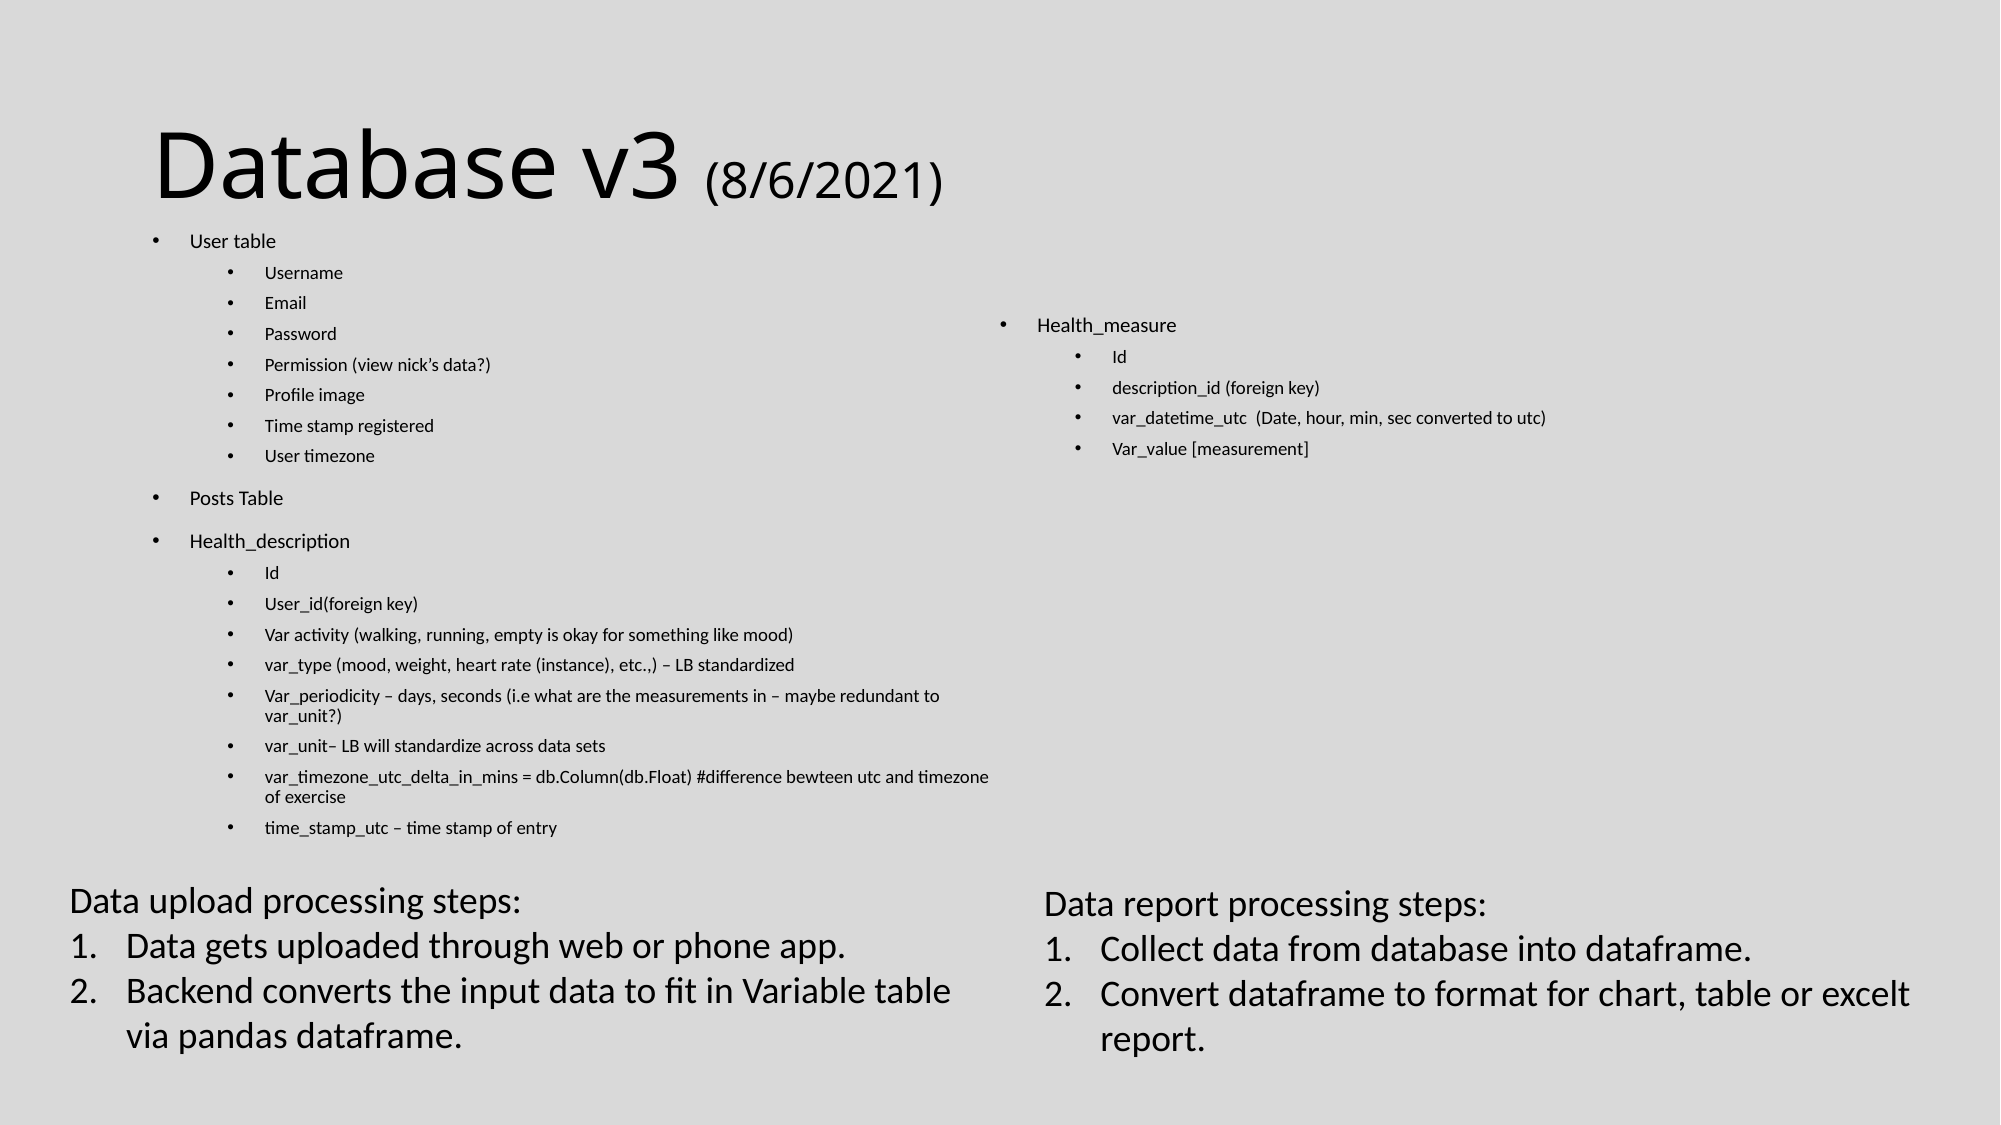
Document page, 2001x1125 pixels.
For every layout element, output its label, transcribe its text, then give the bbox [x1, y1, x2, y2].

list User table Username Email Password Permission (view nick’s data?) Profile image Time stamp registered User timezone Posts Table Health_description Id User_id(foreign key) Var activity (walking, running, empty is okay for something like mood) var_type (mood, weight, heart rate (instance), etc.,) – LB standardized Var_periodicity – days, seconds (i.e what are the measurements in – maybe redundant to var_unit?) var_unit– LB will standardize across data sets var_timezone_utc_delta_in_mins = db.Column(db.Float) #difference bewteen utc and timezone of exercise time_stamp_utc – time stamp of entry Health_measure Id description_id (foreign key) var_datetime_utc (Date, hour, min, sec converted to utc) Var_value [measurement] [137, 222, 1863, 869]
text_box Data upload processing steps: Data gets uploaded through web or phone app. Backend converts the input data to fit in Variable table via pandas dataframe. [54, 868, 972, 1063]
text_box Data report processing steps: Collect data from database into dataframe. Convert dataframe to format for chart, table or excelt report. [1029, 871, 1945, 1066]
title Database v3 (8/6/2021) [137, 59, 1863, 222]
